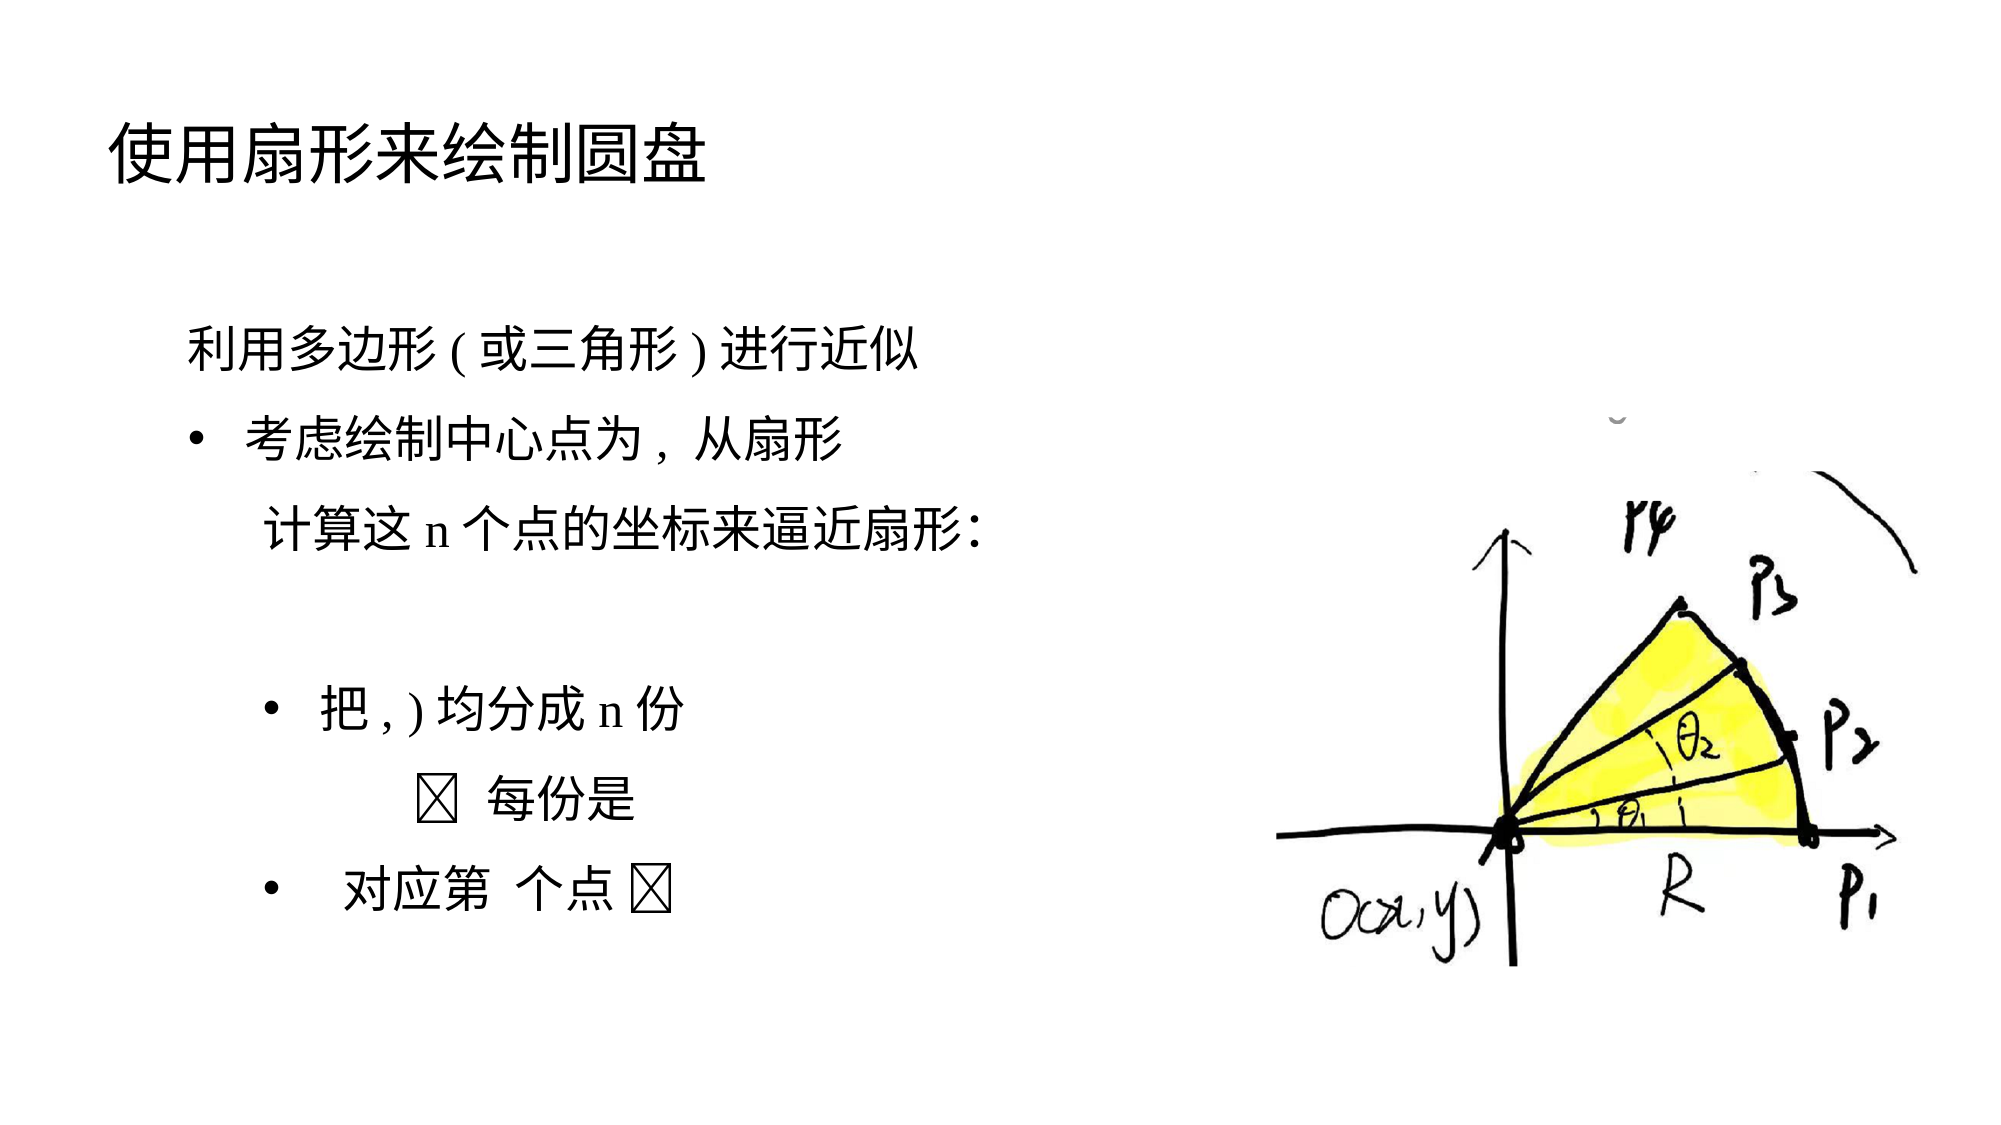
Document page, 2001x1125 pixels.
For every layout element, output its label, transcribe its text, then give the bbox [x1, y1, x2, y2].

text_box 使用扇形来绘制圆盘 [93, 104, 1234, 200]
picture [1276, 417, 1936, 967]
